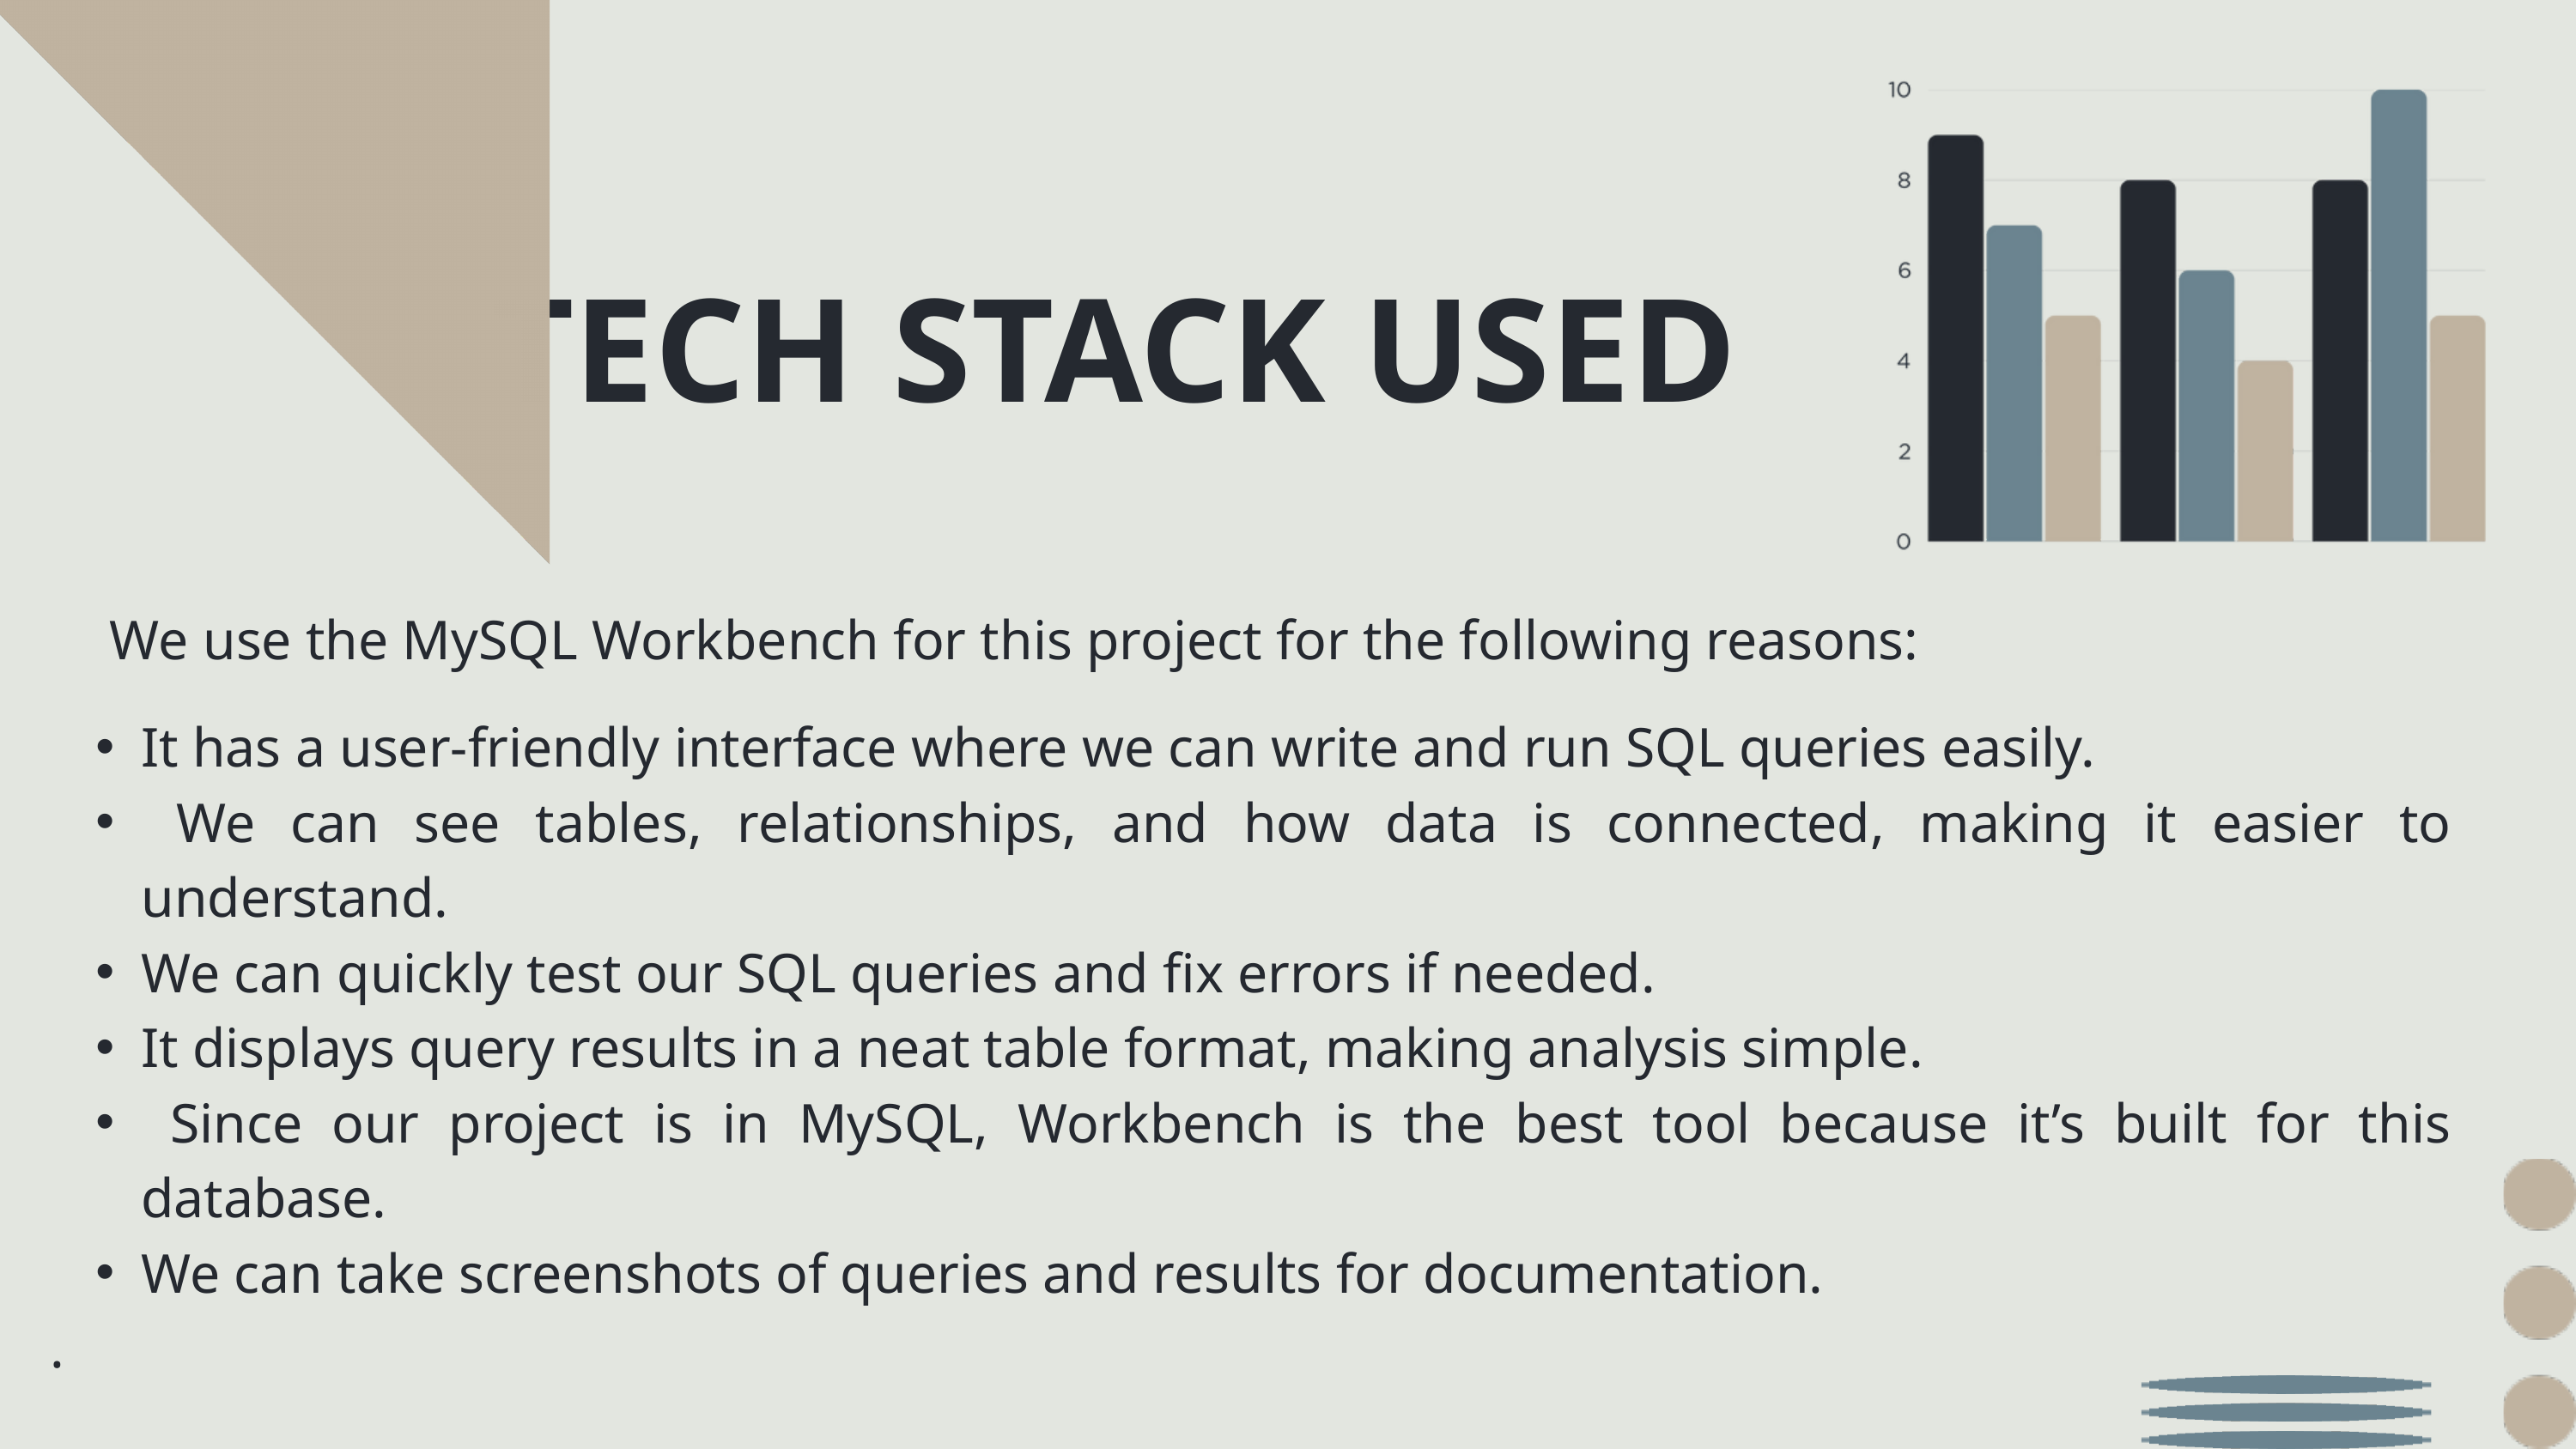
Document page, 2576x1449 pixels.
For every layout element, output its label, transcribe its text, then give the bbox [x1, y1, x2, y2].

text_box [0, 0, 550, 565]
text_box [2503, 1159, 2576, 1449]
picture [1827, 21, 2545, 610]
text_box It has a user-friendly interface where we can write and run SQL queries easily. We can see tables, relationships, and how data is connected, making it easier to understand. We can quickly test our SQL queries and fix errors if needed. It displays query results in a neat table format, making analysis simple. Since our project is in MySQL, Workbench is the best tool because it’s built for this database. We can take screenshots of queries and results for documentation. . [50, 627, 2455, 1449]
text_box TECH STACK USED [550, 316, 1823, 432]
text_box We use the MySQL Workbench for this project for the following reasons: [109, 595, 2070, 627]
